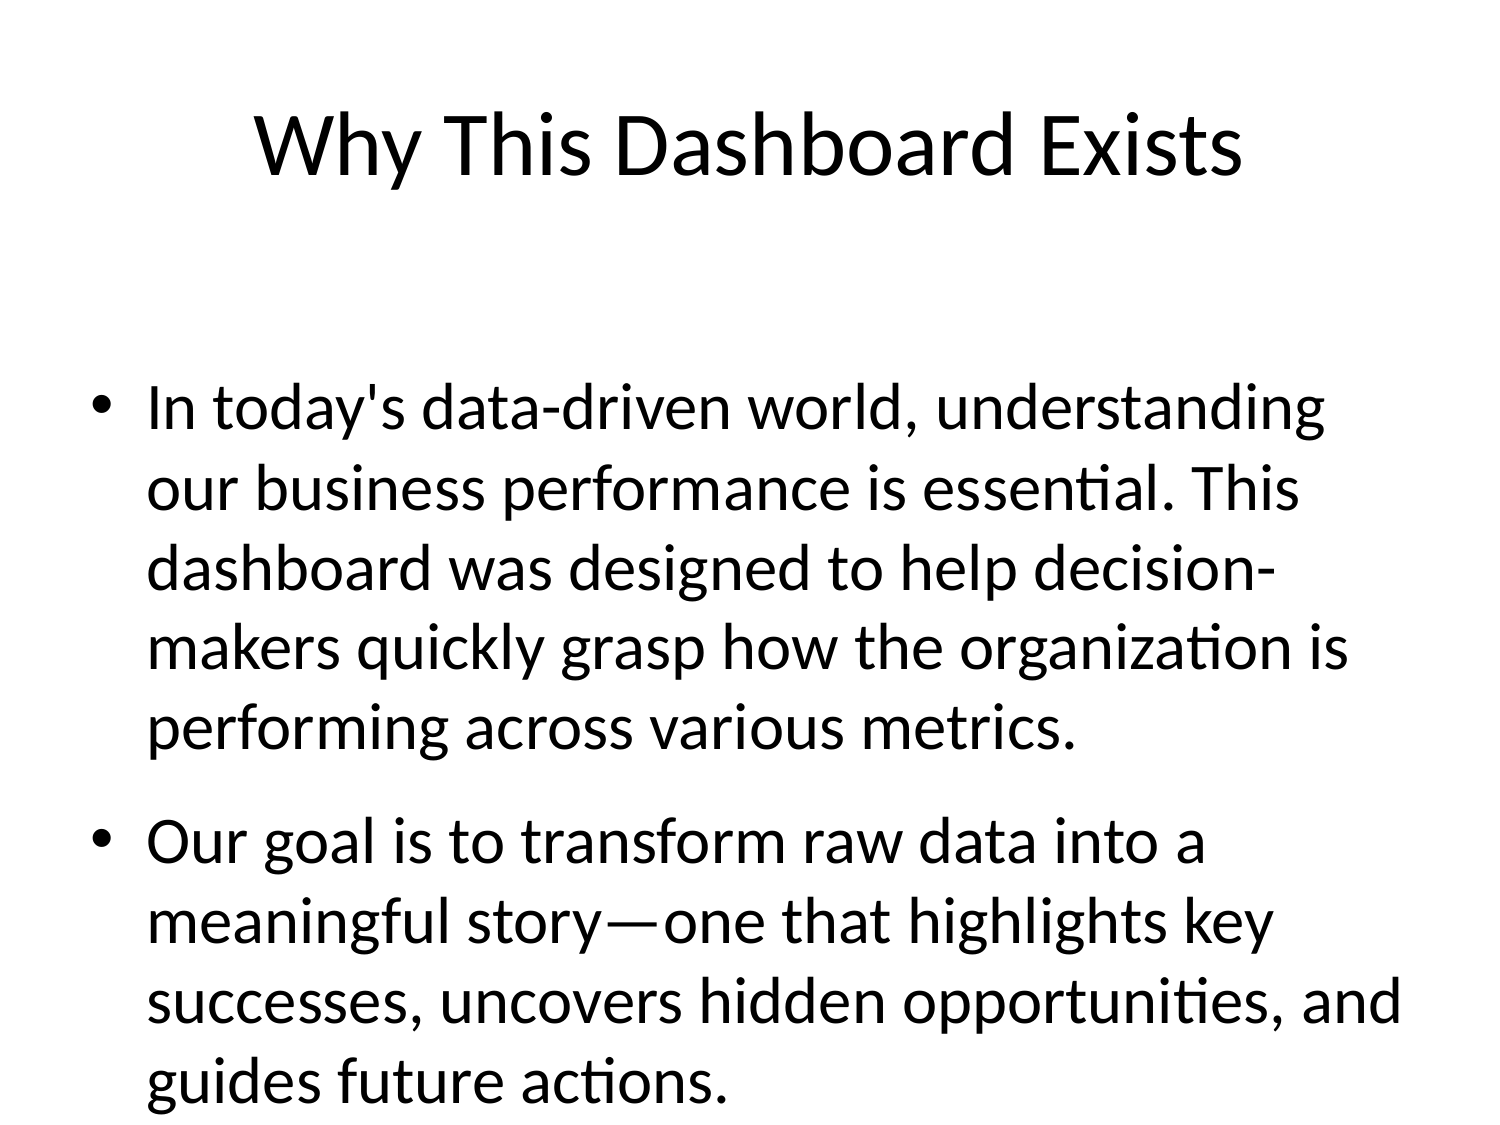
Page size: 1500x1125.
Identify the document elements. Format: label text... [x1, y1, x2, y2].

title Why This Dashboard Exists [75, 45, 1425, 233]
list In today's data-driven world, understanding our business performance is essential. This dashboard was designed to help decision-makers quickly grasp how the organization is performing across various metrics. Our goal is to transform raw data into a meaningful story—one that highlights key successes, uncovers hidden opportunities, and guides future actions. [75, 262, 1425, 1005]
